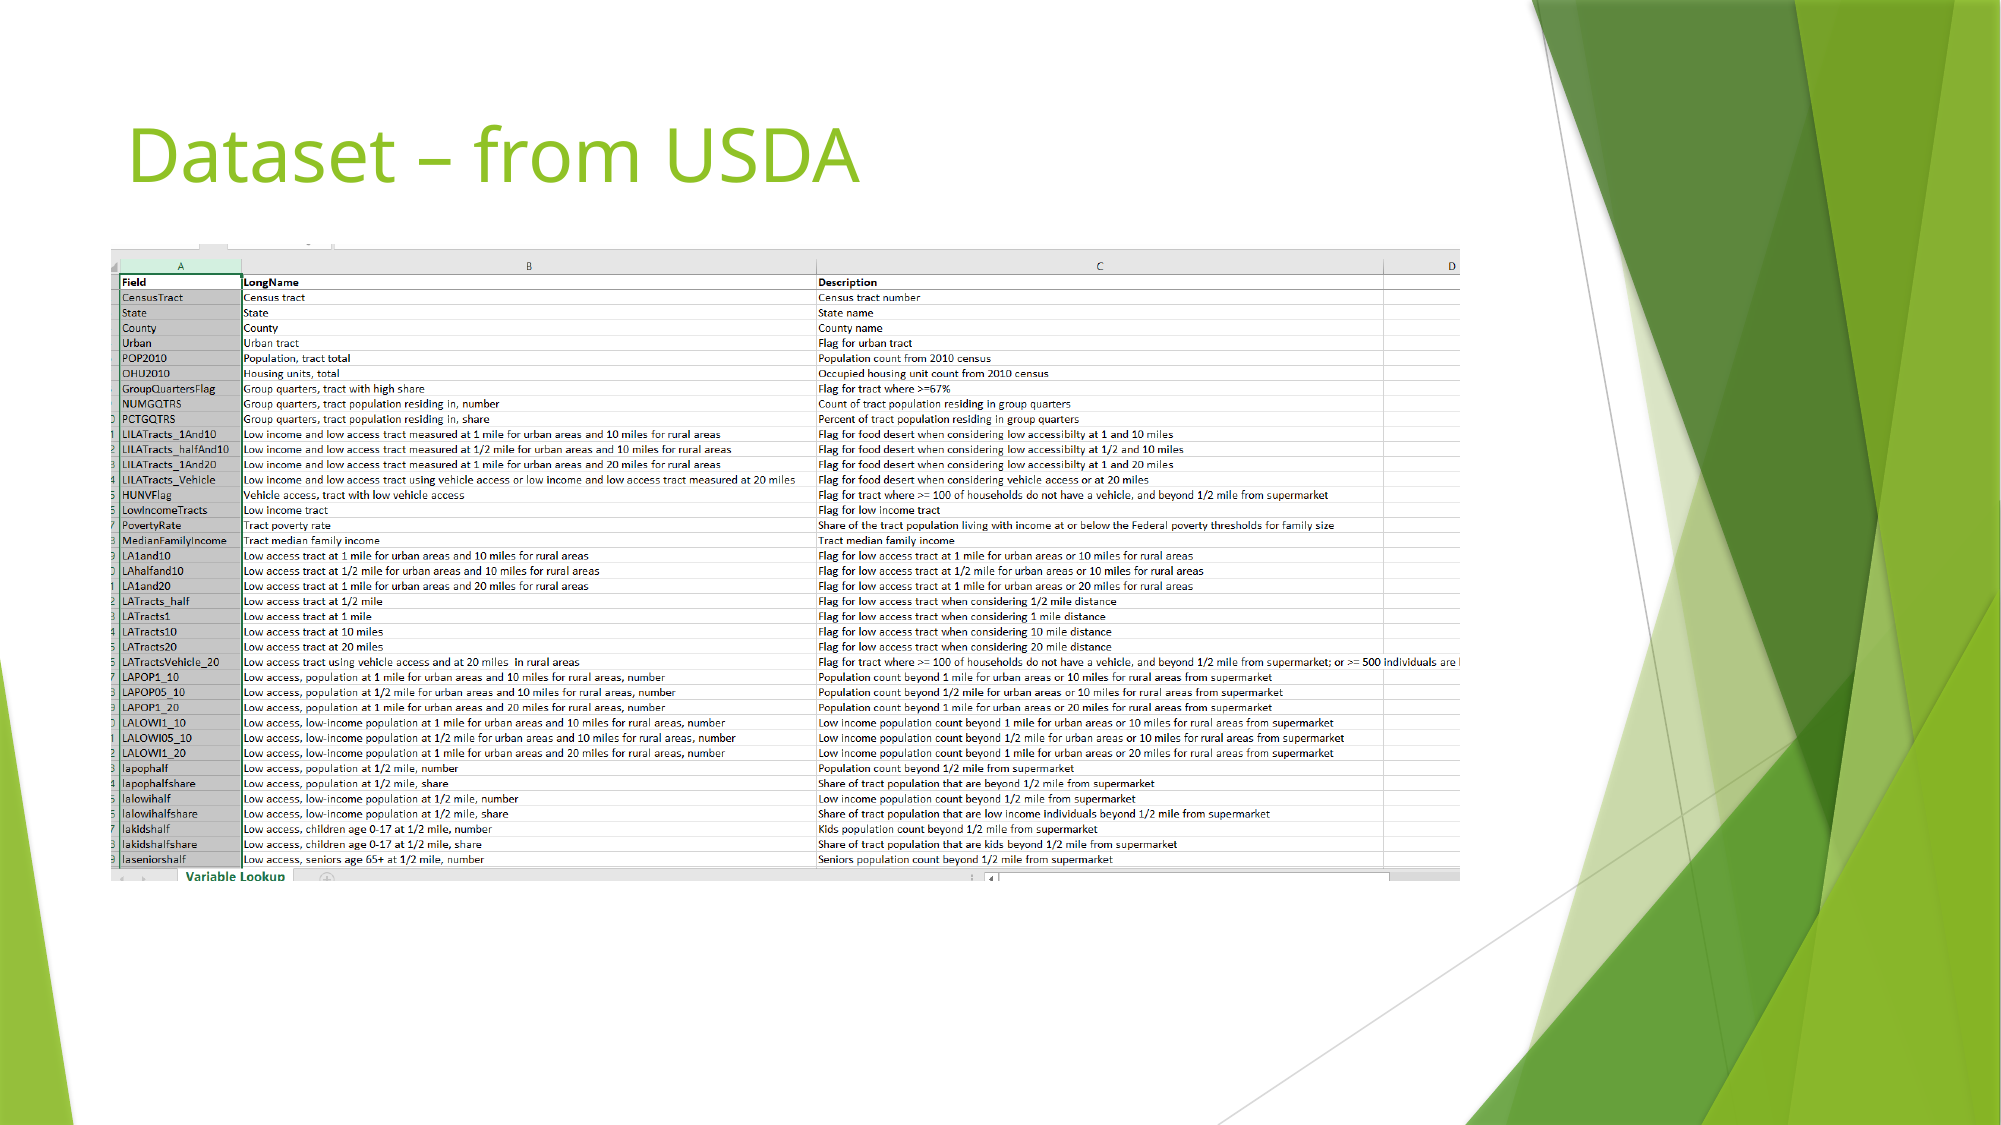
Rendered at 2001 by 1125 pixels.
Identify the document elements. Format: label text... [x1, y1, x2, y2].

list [110, 243, 1461, 882]
title Dataset – from USDA [111, 99, 1522, 317]
